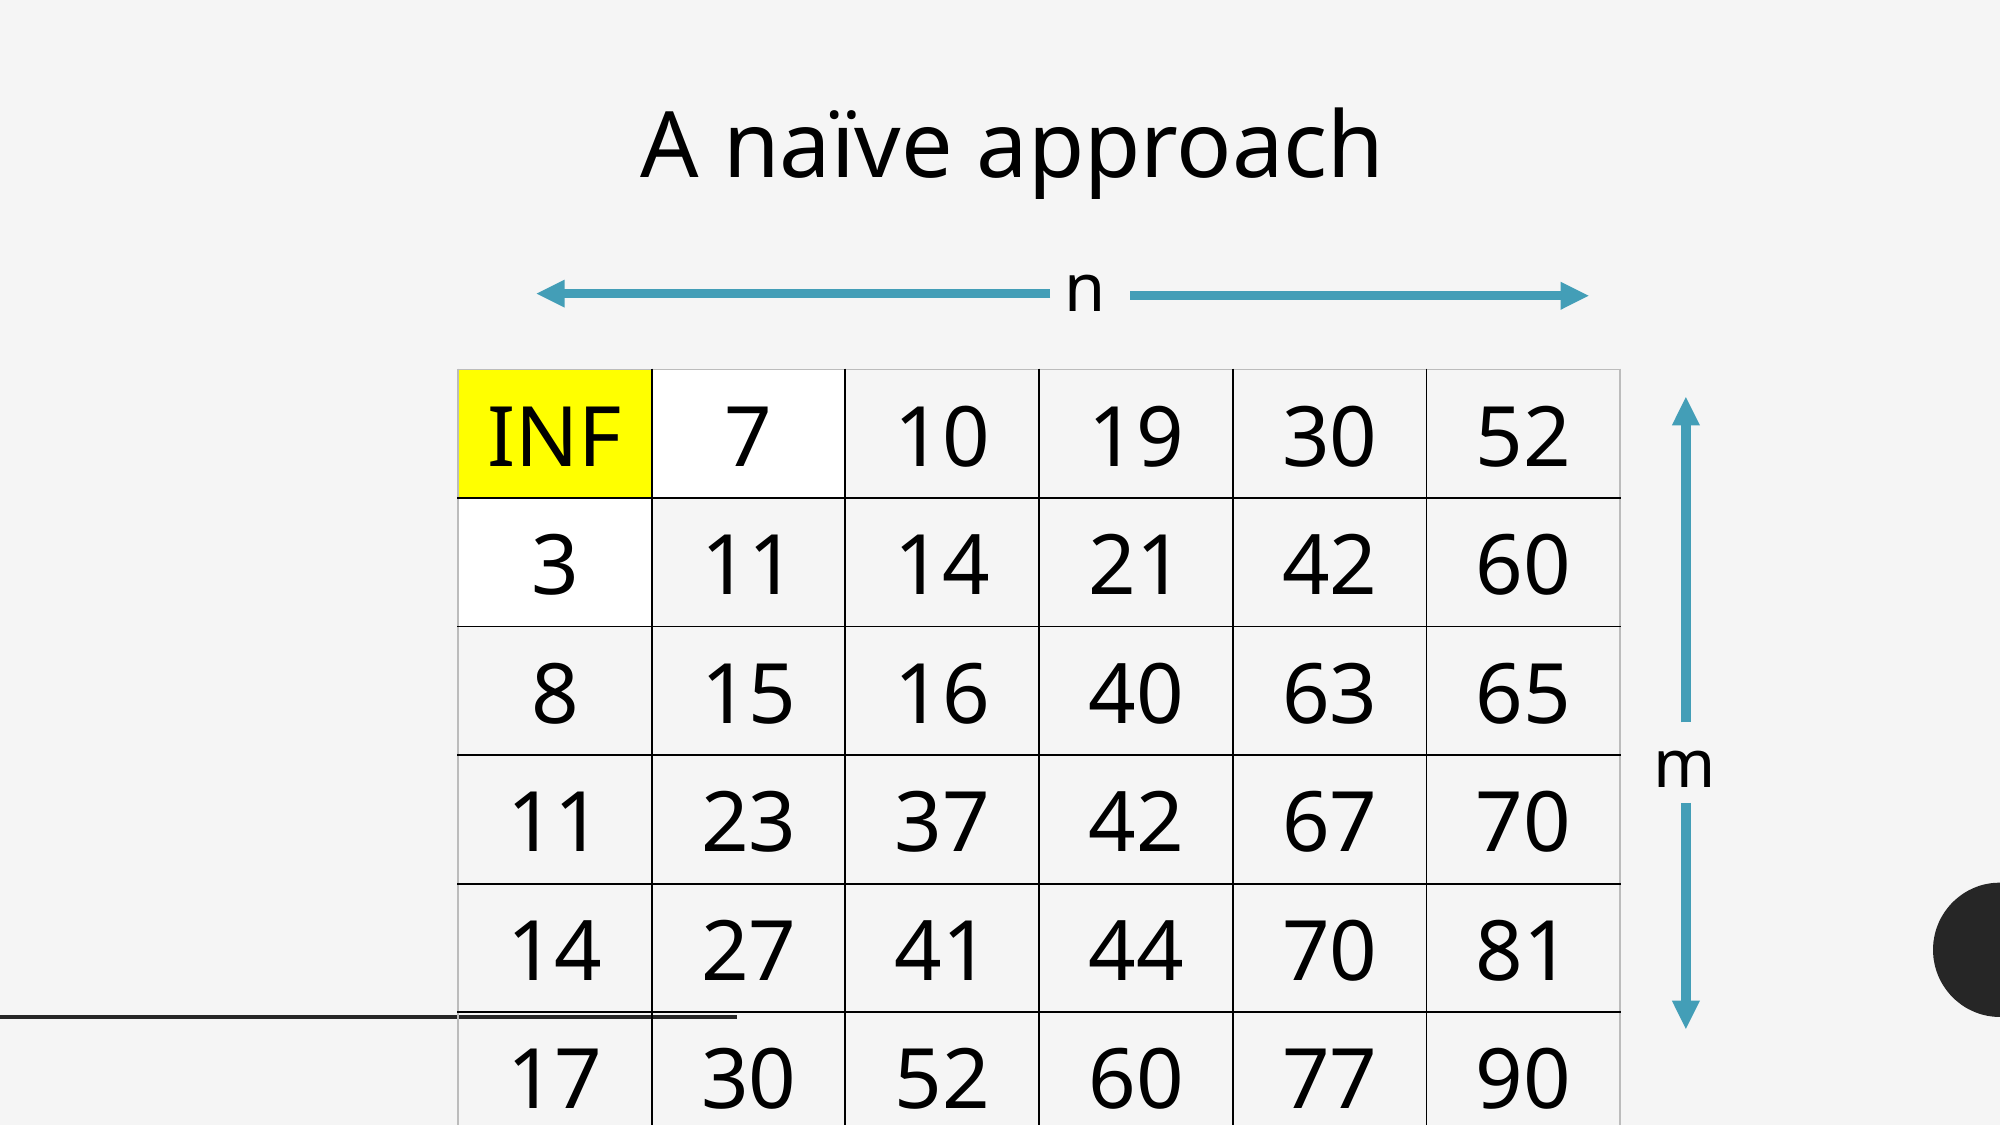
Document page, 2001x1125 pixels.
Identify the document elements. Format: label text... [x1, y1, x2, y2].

table_cell 40 [1040, 627, 1232, 754]
table_cell 42 [1234, 499, 1426, 626]
table_header 30 [1234, 370, 1426, 497]
table_cell 41 [846, 885, 1038, 1011]
table_cell 52 [846, 1013, 1038, 1125]
table_cell 77 [1234, 1013, 1426, 1125]
table_cell 90 [1427, 1013, 1619, 1125]
table_cell 37 [846, 756, 1038, 883]
table_cell 3 [459, 499, 651, 626]
table_cell 44 [1040, 885, 1232, 1011]
table_cell 15 [653, 627, 844, 754]
table_cell 60 [1040, 1013, 1232, 1125]
table_cell 11 [653, 499, 844, 626]
table_cell 42 [1040, 756, 1232, 883]
table_header 19 [1040, 370, 1232, 497]
text_box m [1638, 713, 1719, 809]
table_header INF [459, 370, 651, 497]
text_box n [1050, 236, 1131, 332]
table_cell 60 [1427, 499, 1619, 626]
table_cell 27 [653, 885, 844, 1011]
table_cell 70 [1427, 756, 1619, 883]
table_cell 14 [459, 885, 651, 1011]
table_cell 16 [846, 627, 1038, 754]
table_cell 81 [1427, 885, 1619, 1011]
table_cell 14 [846, 499, 1038, 626]
table_header 10 [846, 370, 1038, 497]
table_header 7 [653, 370, 844, 497]
table_cell 70 [1234, 885, 1426, 1011]
table_cell 8 [459, 627, 651, 754]
table_cell 11 [459, 756, 651, 883]
table_cell 21 [1040, 499, 1232, 626]
table_cell 65 [1427, 627, 1619, 754]
table_cell 63 [1234, 627, 1426, 754]
table_cell 17 [459, 1013, 651, 1125]
table_cell 30 [653, 1013, 844, 1125]
text_box A naïve approach [378, 78, 1648, 203]
table_cell 67 [1234, 756, 1426, 883]
table_cell 23 [653, 756, 844, 883]
table_header 52 [1427, 370, 1619, 497]
